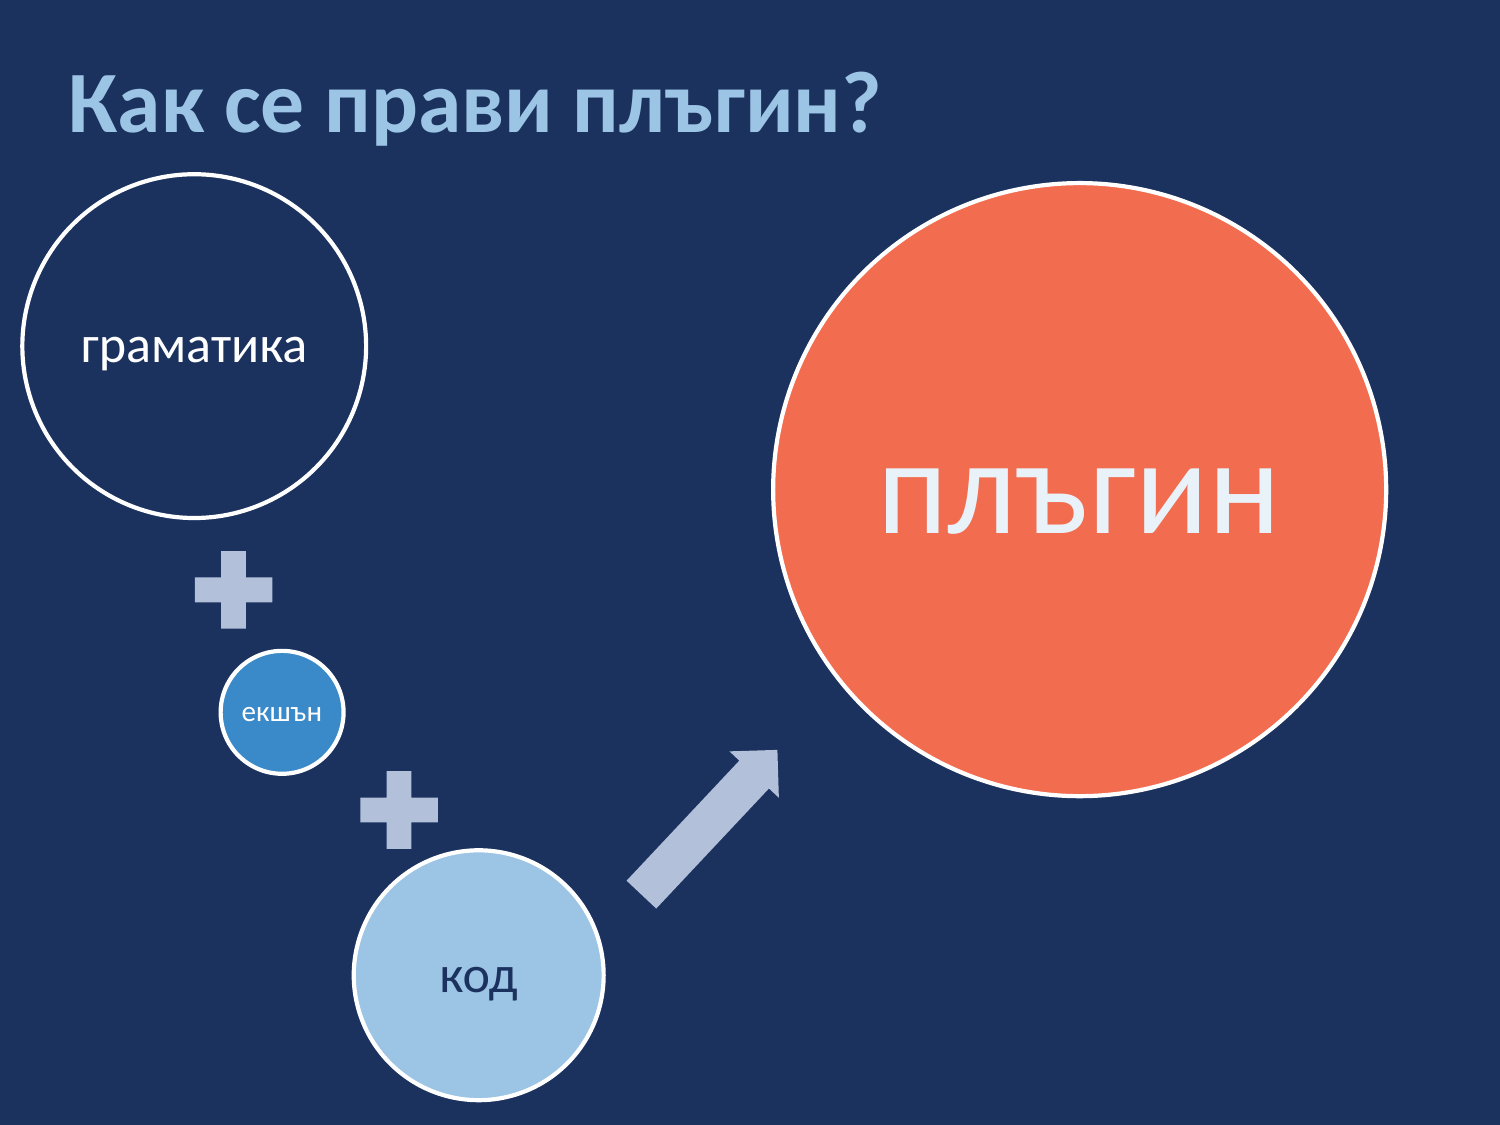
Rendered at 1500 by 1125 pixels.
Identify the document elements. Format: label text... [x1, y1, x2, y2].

text_box Как се прави плъгин? [53, 37, 898, 135]
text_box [0, 137, 1500, 1125]
